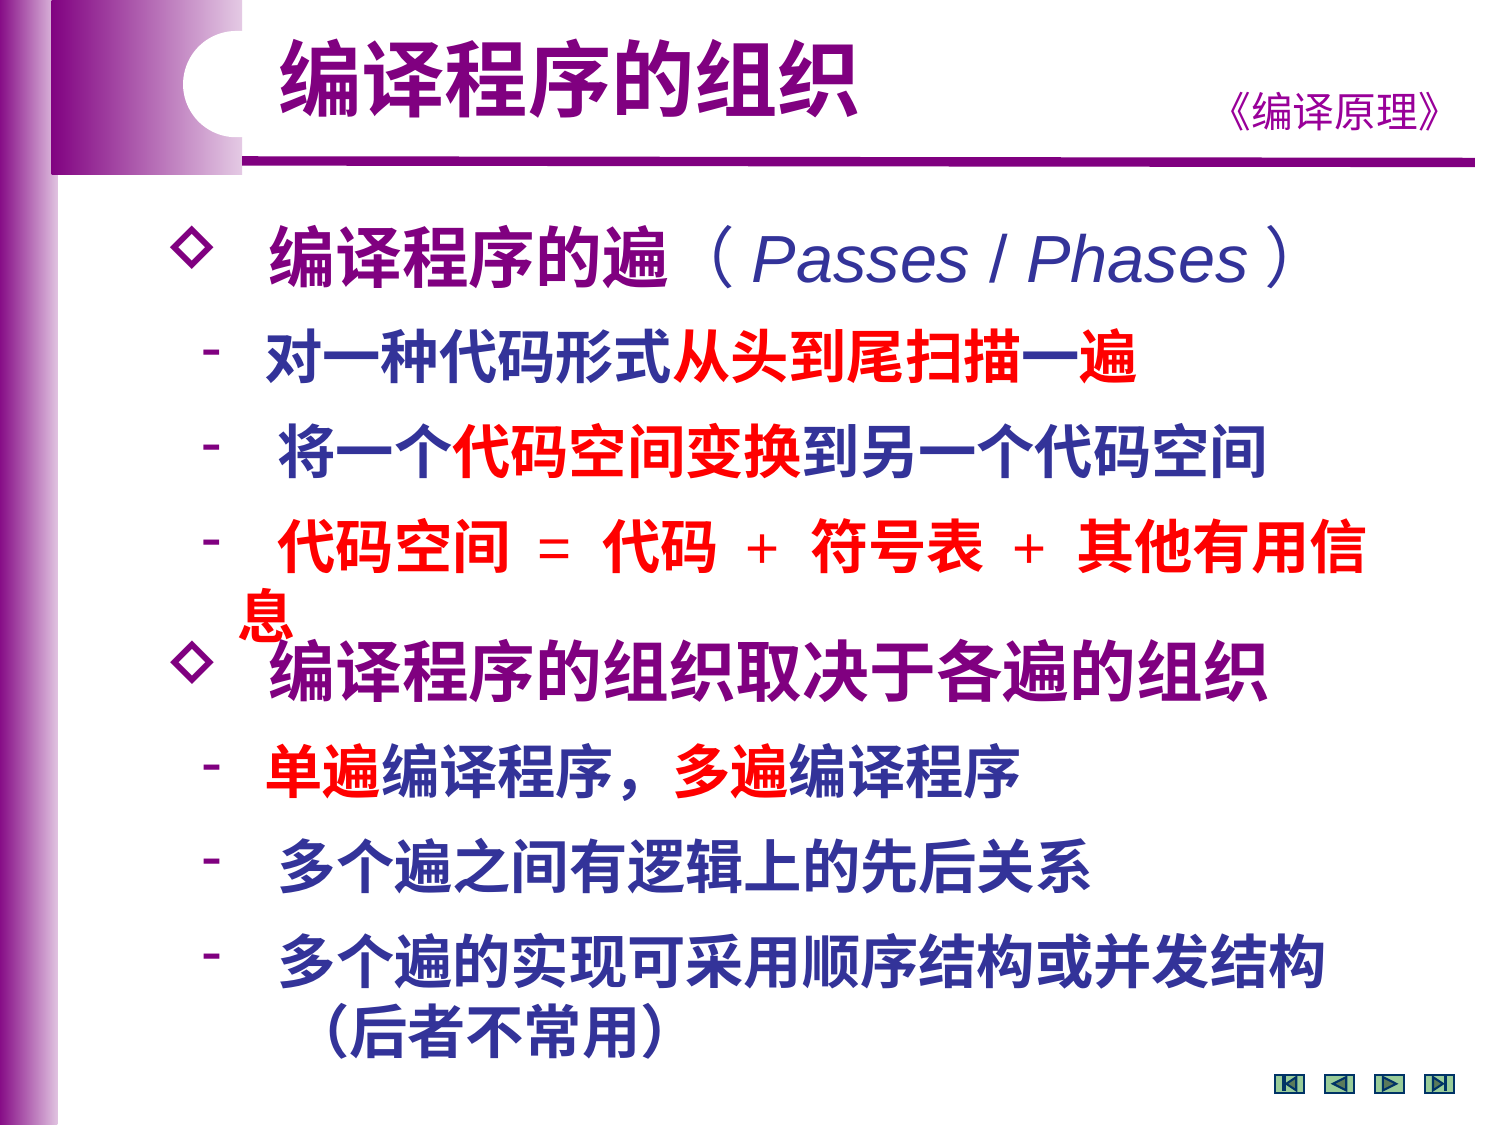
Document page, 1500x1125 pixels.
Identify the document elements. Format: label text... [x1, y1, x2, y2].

text_box [1424, 1074, 1455, 1093]
text_box [1324, 1074, 1355, 1093]
text_box 编译程序的组织取决于各遍的组织 单遍编译程序，多遍编译程序 多个遍之间有逻辑上的先后关系 多个遍的实现可采用顺序结构或并发结构 （后者不常用） [147, 622, 1400, 1073]
text_box [1274, 1074, 1305, 1093]
text_box 编译程序的遍（Passes / Phases） 对一种代码形式从头到尾扫描一遍 将一个代码空间变换到另一个代码空间 代码空间 = 代码 + 符号表 + 其他有用信息 [147, 208, 1412, 658]
text_box [1374, 1074, 1405, 1093]
text_box 编译程序的组织 [248, 31, 892, 136]
